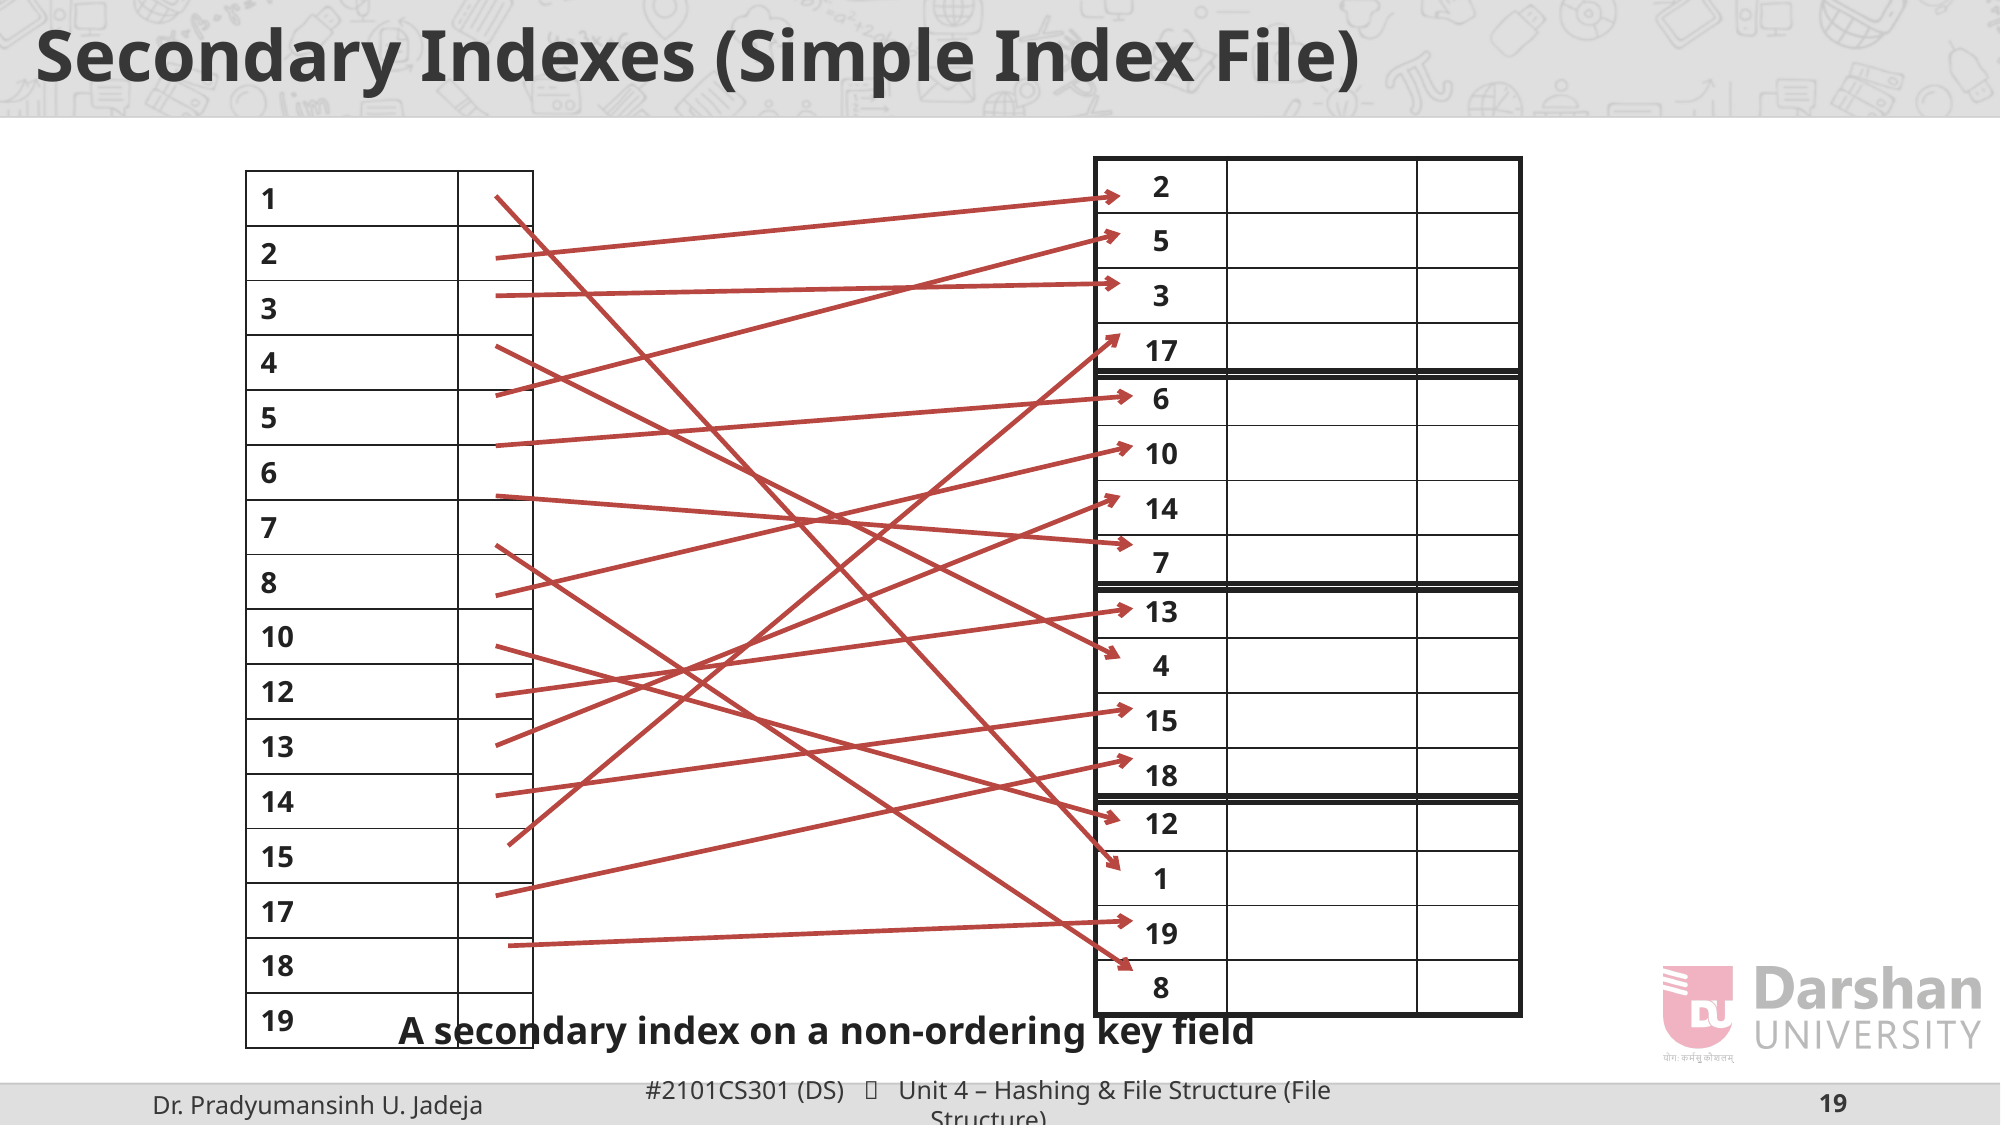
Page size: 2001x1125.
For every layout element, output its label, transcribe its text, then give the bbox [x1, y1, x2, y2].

table_header [1228, 586, 1416, 637]
table_cell [1418, 961, 1518, 1012]
table_cell 19 [1134, 906, 1226, 959]
table_cell [1418, 749, 1518, 793]
table_cell 2 [247, 227, 457, 280]
table_cell 12 [247, 665, 457, 718]
table_cell [1228, 481, 1416, 534]
table_cell 1 [1134, 852, 1226, 905]
table_cell [459, 281, 495, 334]
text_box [1121, 596, 1134, 608]
table_cell 19 [247, 994, 457, 1047]
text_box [495, 758, 1134, 896]
table_cell 14 [247, 775, 457, 828]
table_cell 17 [1121, 324, 1226, 368]
table_cell [459, 446, 495, 499]
table_cell [1418, 639, 1518, 692]
table_cell 10 [247, 610, 457, 663]
table_cell [1418, 269, 1518, 322]
table_cell [459, 775, 495, 828]
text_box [1121, 708, 1134, 758]
table_header [1418, 374, 1518, 425]
table_cell [459, 665, 495, 718]
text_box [495, 708, 508, 758]
table_cell [459, 336, 495, 389]
table_cell 13 [247, 720, 457, 773]
table_cell [1228, 426, 1416, 480]
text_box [1121, 696, 1134, 708]
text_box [1121, 608, 1134, 696]
table_header 12 [1134, 799, 1226, 850]
table_cell 7 [247, 501, 457, 554]
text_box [508, 920, 1134, 946]
table_header [1228, 799, 1416, 850]
table_header 13 [1134, 586, 1226, 637]
table_cell [1228, 961, 1416, 1012]
table_cell 18 [1134, 749, 1226, 793]
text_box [495, 896, 1134, 971]
table_cell [1228, 639, 1416, 692]
table_header [1228, 374, 1416, 425]
table_cell 18 [247, 939, 457, 992]
table_cell [459, 391, 495, 444]
table_cell 4 [247, 336, 457, 389]
table_cell [1418, 214, 1518, 267]
table_cell [1418, 324, 1518, 368]
table_cell 5 [247, 391, 457, 444]
table_header [1228, 161, 1416, 212]
table_cell [1228, 214, 1416, 267]
table_cell [1228, 906, 1416, 959]
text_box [1121, 395, 1134, 445]
table_cell [1228, 324, 1416, 368]
table_cell [1228, 269, 1416, 322]
table_cell [459, 939, 532, 992]
table_cell 17 [247, 884, 457, 937]
table_cell [1228, 694, 1416, 747]
table_header [1418, 161, 1518, 212]
table_cell [459, 610, 495, 663]
table_cell [459, 720, 495, 773]
table_header [1418, 799, 1518, 850]
table_cell [1418, 536, 1518, 581]
table_header 1 [247, 172, 457, 225]
table_cell [459, 555, 495, 608]
table_header 2 [1098, 161, 1226, 212]
table_cell [1418, 852, 1518, 905]
table_cell [459, 227, 495, 280]
table_header [459, 172, 532, 225]
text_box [495, 495, 508, 708]
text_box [495, 445, 508, 495]
table_cell [459, 994, 532, 999]
table_cell 3 [1121, 269, 1226, 322]
table_cell [1228, 536, 1416, 581]
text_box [495, 395, 508, 445]
table_cell 4 [1134, 639, 1226, 692]
table_cell 15 [1134, 694, 1226, 747]
table_cell 7 [1134, 536, 1226, 581]
table_cell 5 [1121, 214, 1226, 267]
table_cell 8 [1098, 961, 1226, 999]
table_cell [459, 501, 495, 554]
table_header 6 [1121, 374, 1226, 425]
table_cell 10 [1134, 426, 1226, 480]
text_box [495, 195, 1121, 233]
table_header [1418, 586, 1518, 637]
table_cell [459, 829, 495, 882]
table_cell 8 [247, 555, 457, 608]
table_cell 3 [247, 281, 457, 334]
table_cell [1228, 749, 1416, 793]
table_cell 6 [247, 446, 457, 499]
title Secondary Indexes (Simple Index File) [0, 0, 2000, 117]
table_cell [1228, 852, 1416, 905]
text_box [508, 333, 1121, 758]
table_cell [1418, 426, 1518, 480]
table_cell [459, 884, 495, 937]
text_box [1121, 445, 1134, 596]
table_cell [1418, 694, 1518, 747]
table_cell 15 [247, 829, 457, 882]
table_cell [1418, 481, 1518, 534]
table_cell 14 [1134, 481, 1226, 534]
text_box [495, 233, 1121, 395]
table_cell [1418, 906, 1518, 959]
text_box A secondary index on a non-ordering key field [383, 999, 1271, 1060]
